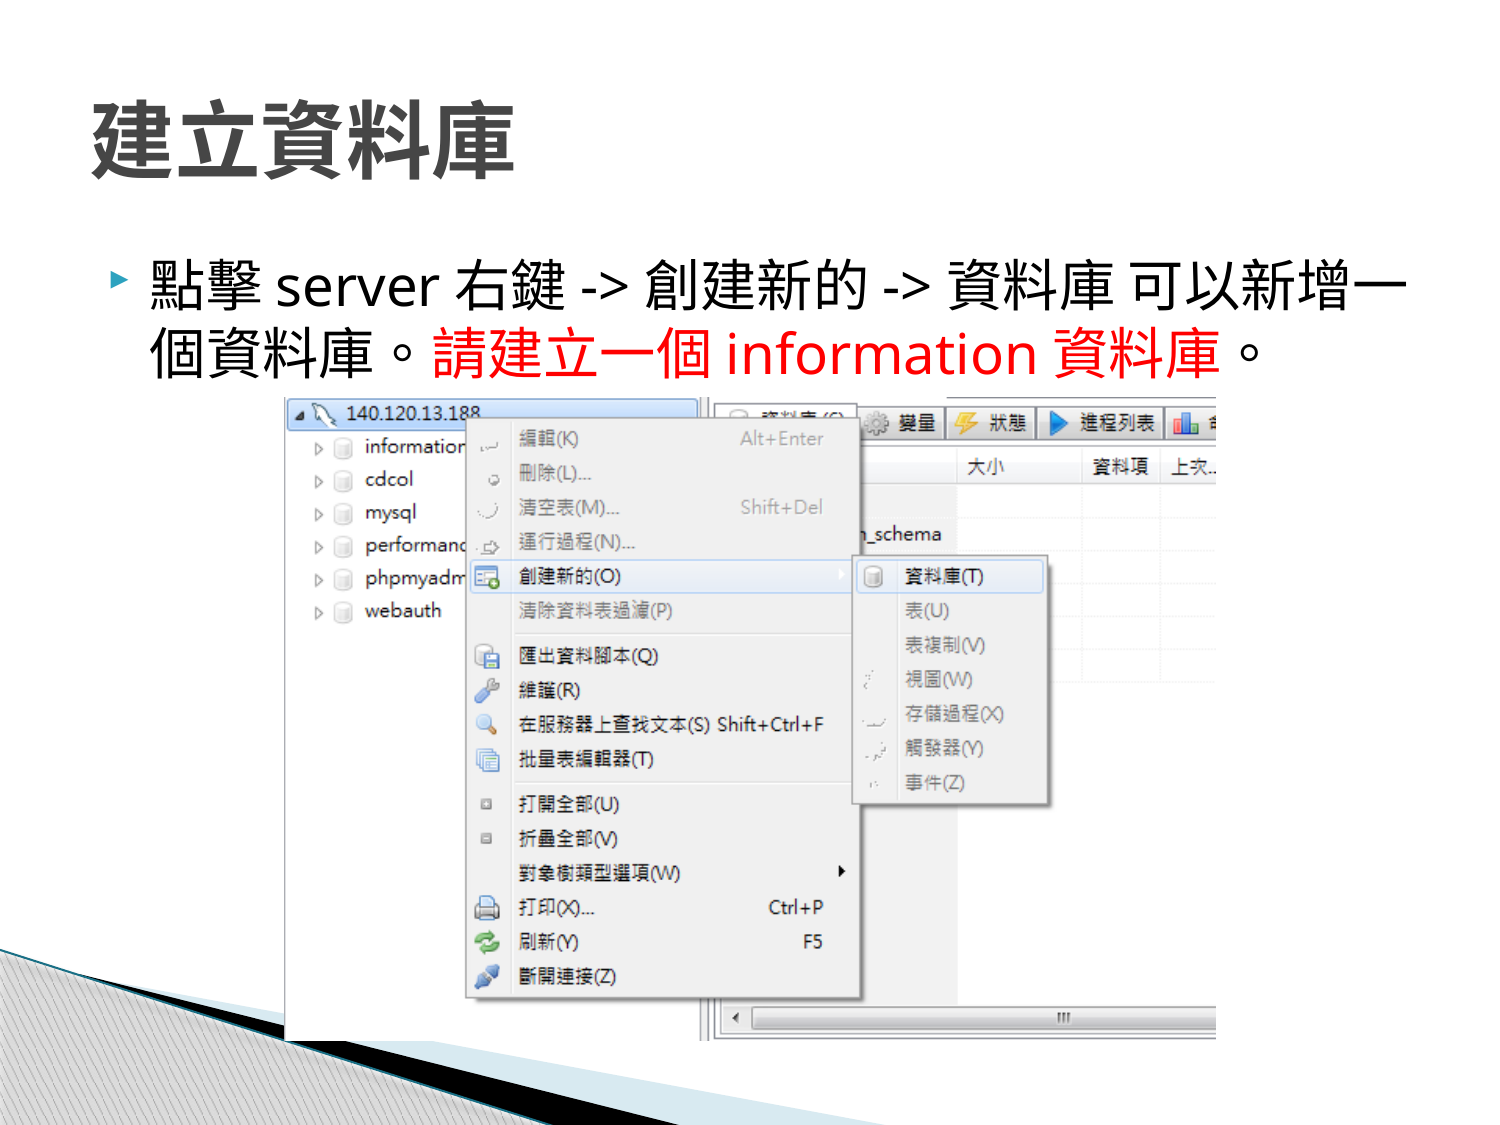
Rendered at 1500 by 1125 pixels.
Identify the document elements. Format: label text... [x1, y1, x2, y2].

title 建立資料庫 [75, 45, 1425, 233]
picture [284, 396, 1216, 1042]
list 點擊server右鍵->創建新的->資料庫 可以新增一個資料庫。請建立一個information資料庫。 [75, 243, 1425, 986]
